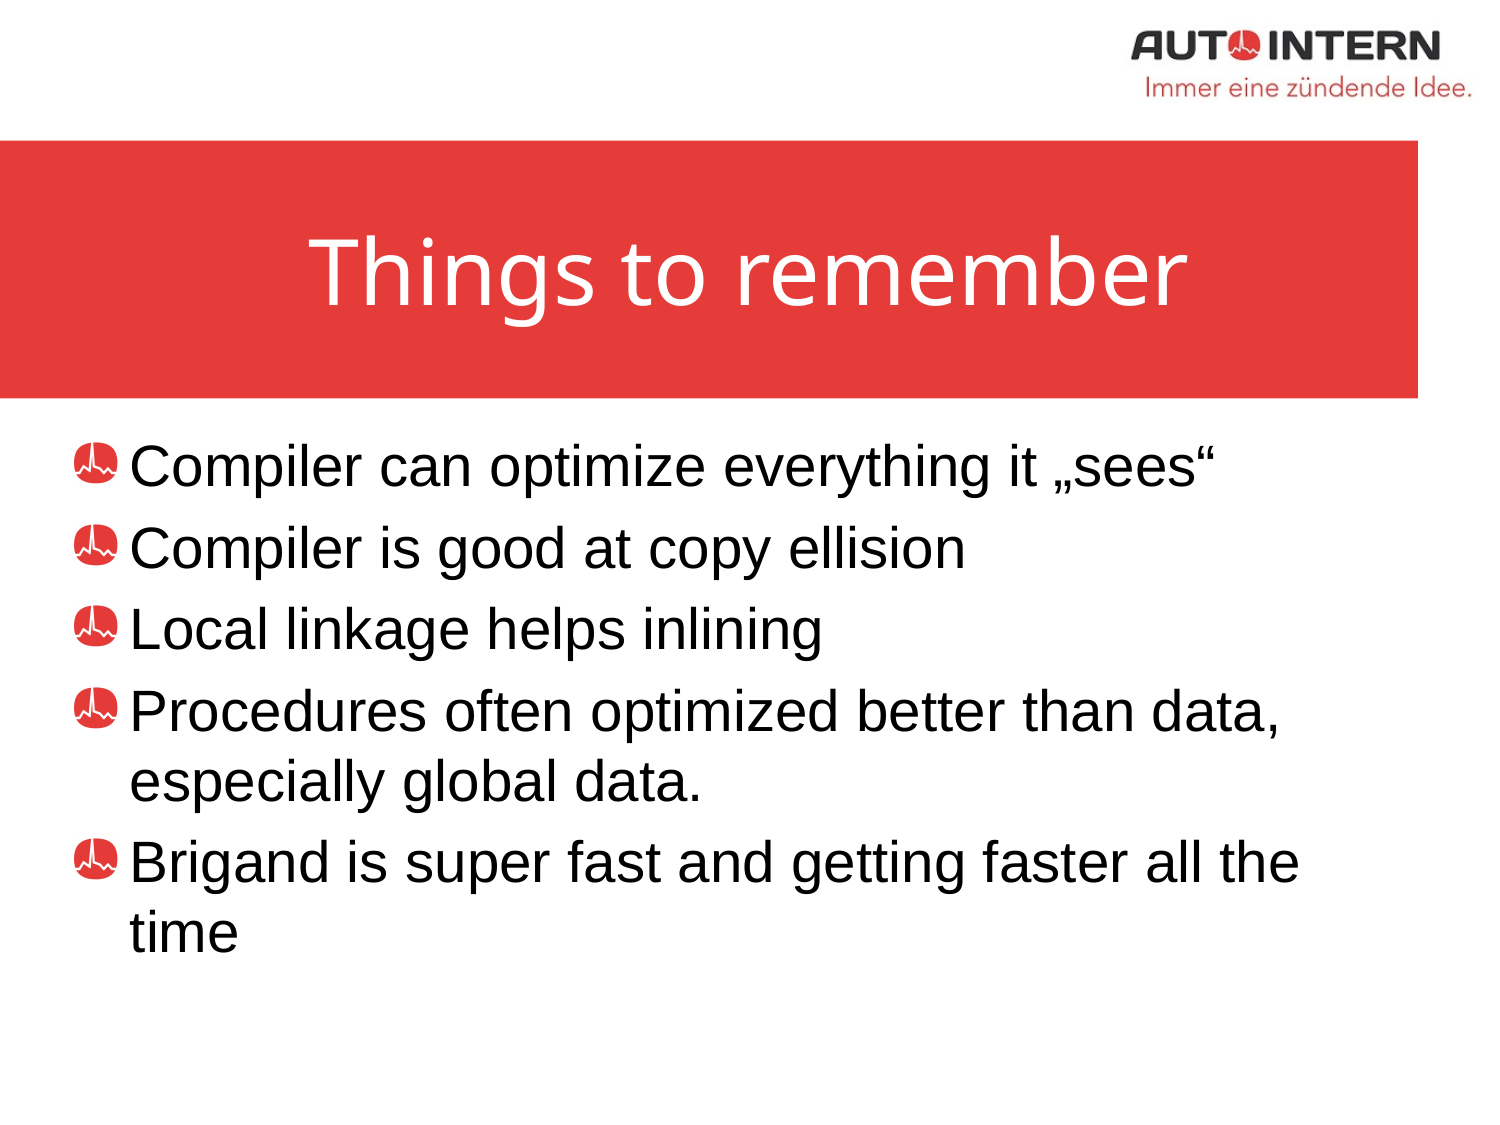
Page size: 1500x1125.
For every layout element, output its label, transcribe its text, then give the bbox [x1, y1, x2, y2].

picture [73, 838, 115, 880]
picture [1125, 23, 1476, 102]
picture [73, 442, 115, 484]
list Compiler can optimize everything it „sees“ Compiler is good at copy ellision Local linkage helps inlining Procedures often optimized better than data, especially global data. Brigand is super fast and getting faster all the time [58, 420, 1409, 1118]
picture [73, 524, 115, 566]
picture [73, 687, 115, 729]
title Things to remember [58, 175, 1442, 362]
picture [73, 605, 115, 647]
